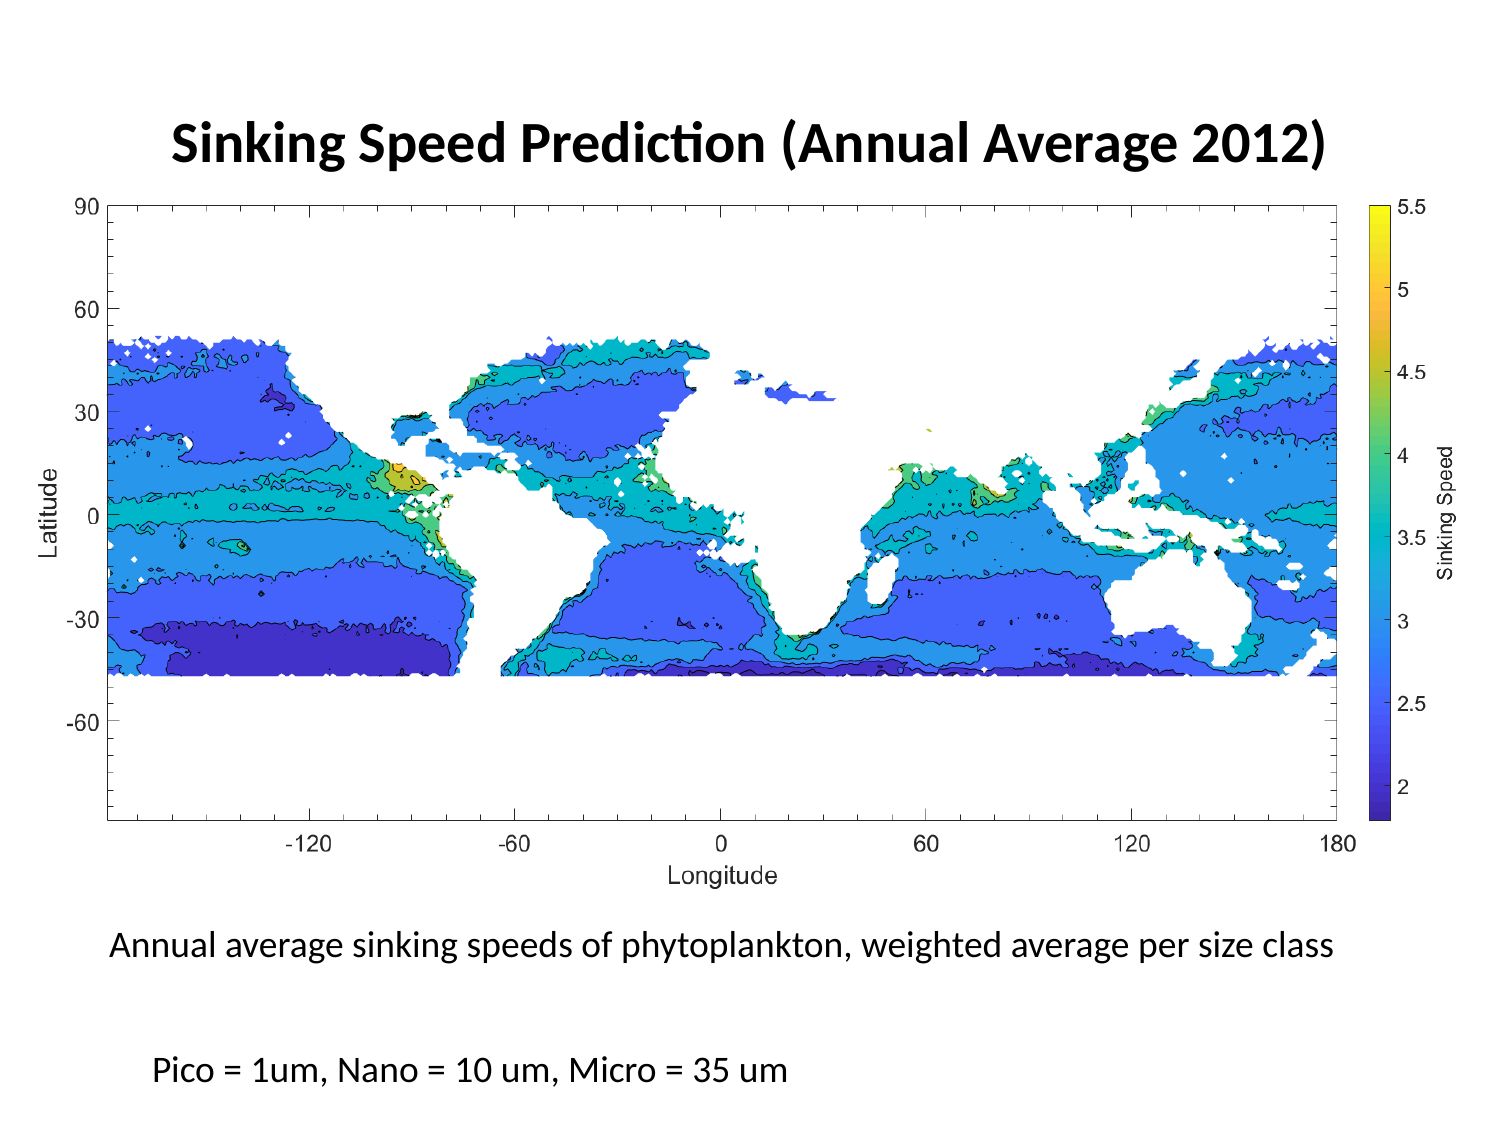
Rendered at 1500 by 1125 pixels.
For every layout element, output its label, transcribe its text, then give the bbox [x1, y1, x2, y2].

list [24, 187, 1474, 891]
title Sinking Speed Prediction (Annual Average 2012) [75, 45, 1425, 185]
text_box Annual average sinking speeds of phytoplankton, weighted average per size class [94, 912, 1351, 973]
text_box Pico = 1um, Nano = 10 um, Micro = 35 um [137, 1037, 1250, 1098]
